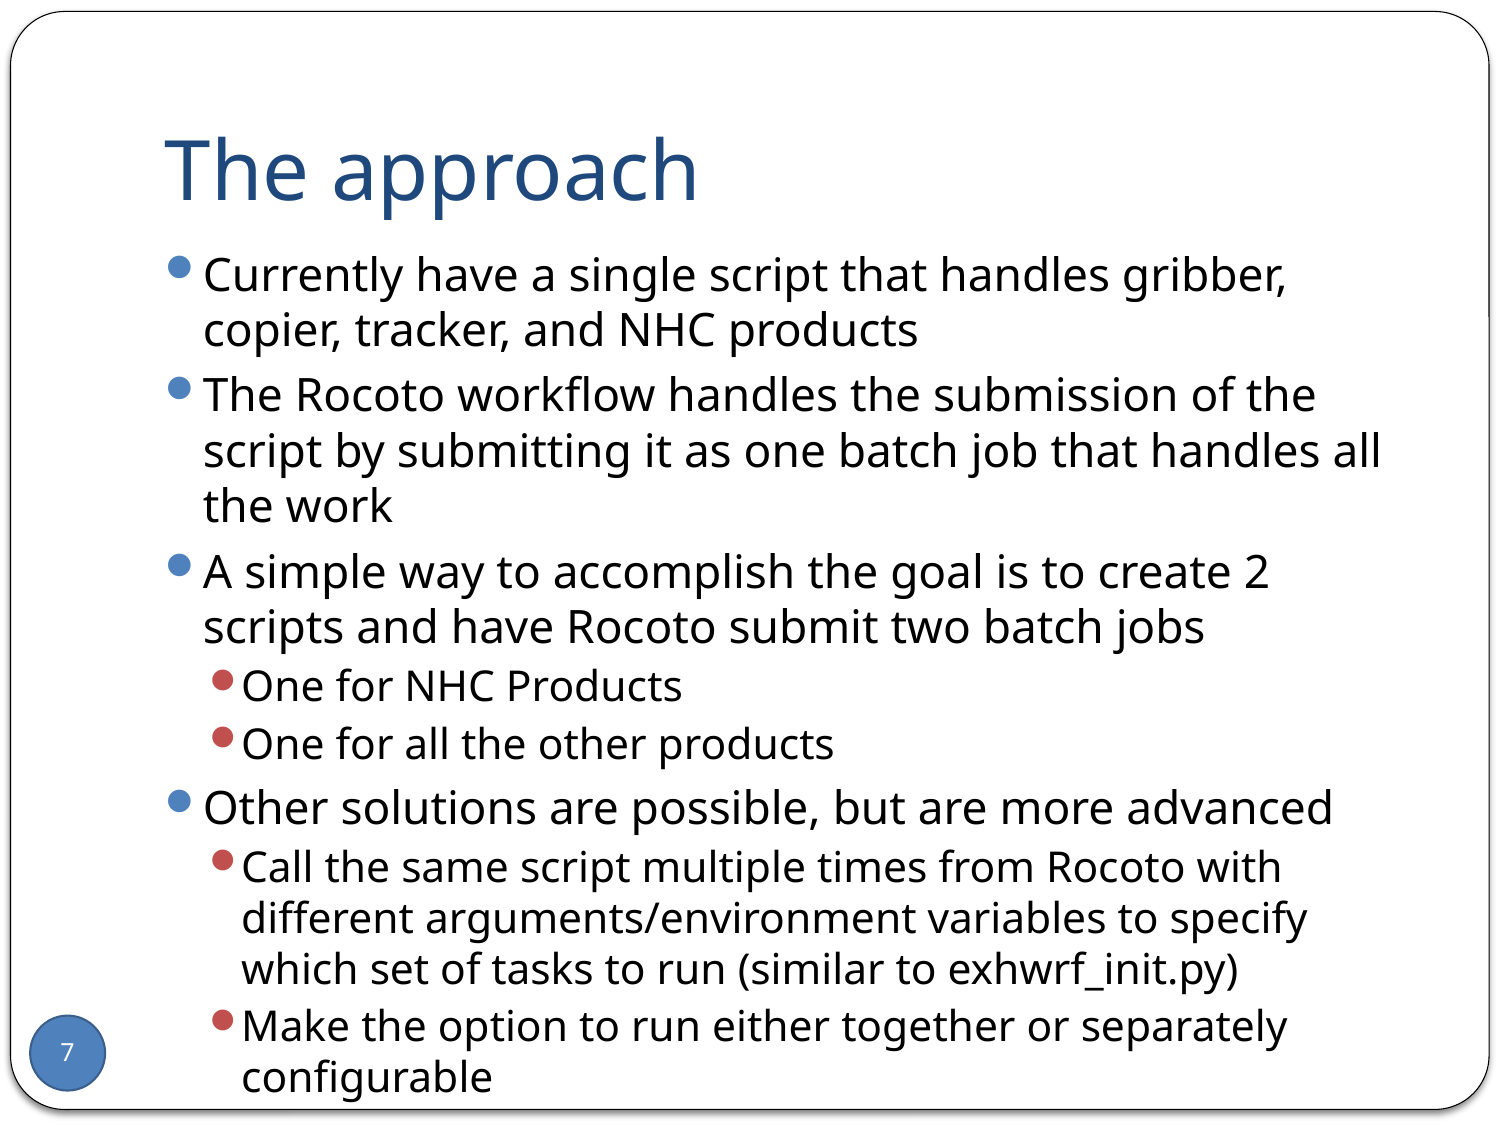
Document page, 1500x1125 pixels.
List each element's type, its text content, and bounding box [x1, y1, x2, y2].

list Currently have a single script that handles gribber, copier, tracker, and NHC products The Rocoto workflow handles the submission of the script by submitting it as one batch job that handles all the work A simple way to accomplish the goal is to create 2 scripts and have Rocoto submit two batch jobs One for NHC Products One for all the other products Other solutions are possible, but are more advanced Call the same script multiple times from Rocoto with different arguments/environment variables to specify which set of tasks to run (similar to exhwrf_init.py) Make the option to run either together or separately configurable [150, 237, 1425, 1125]
title The approach [150, 45, 1425, 233]
